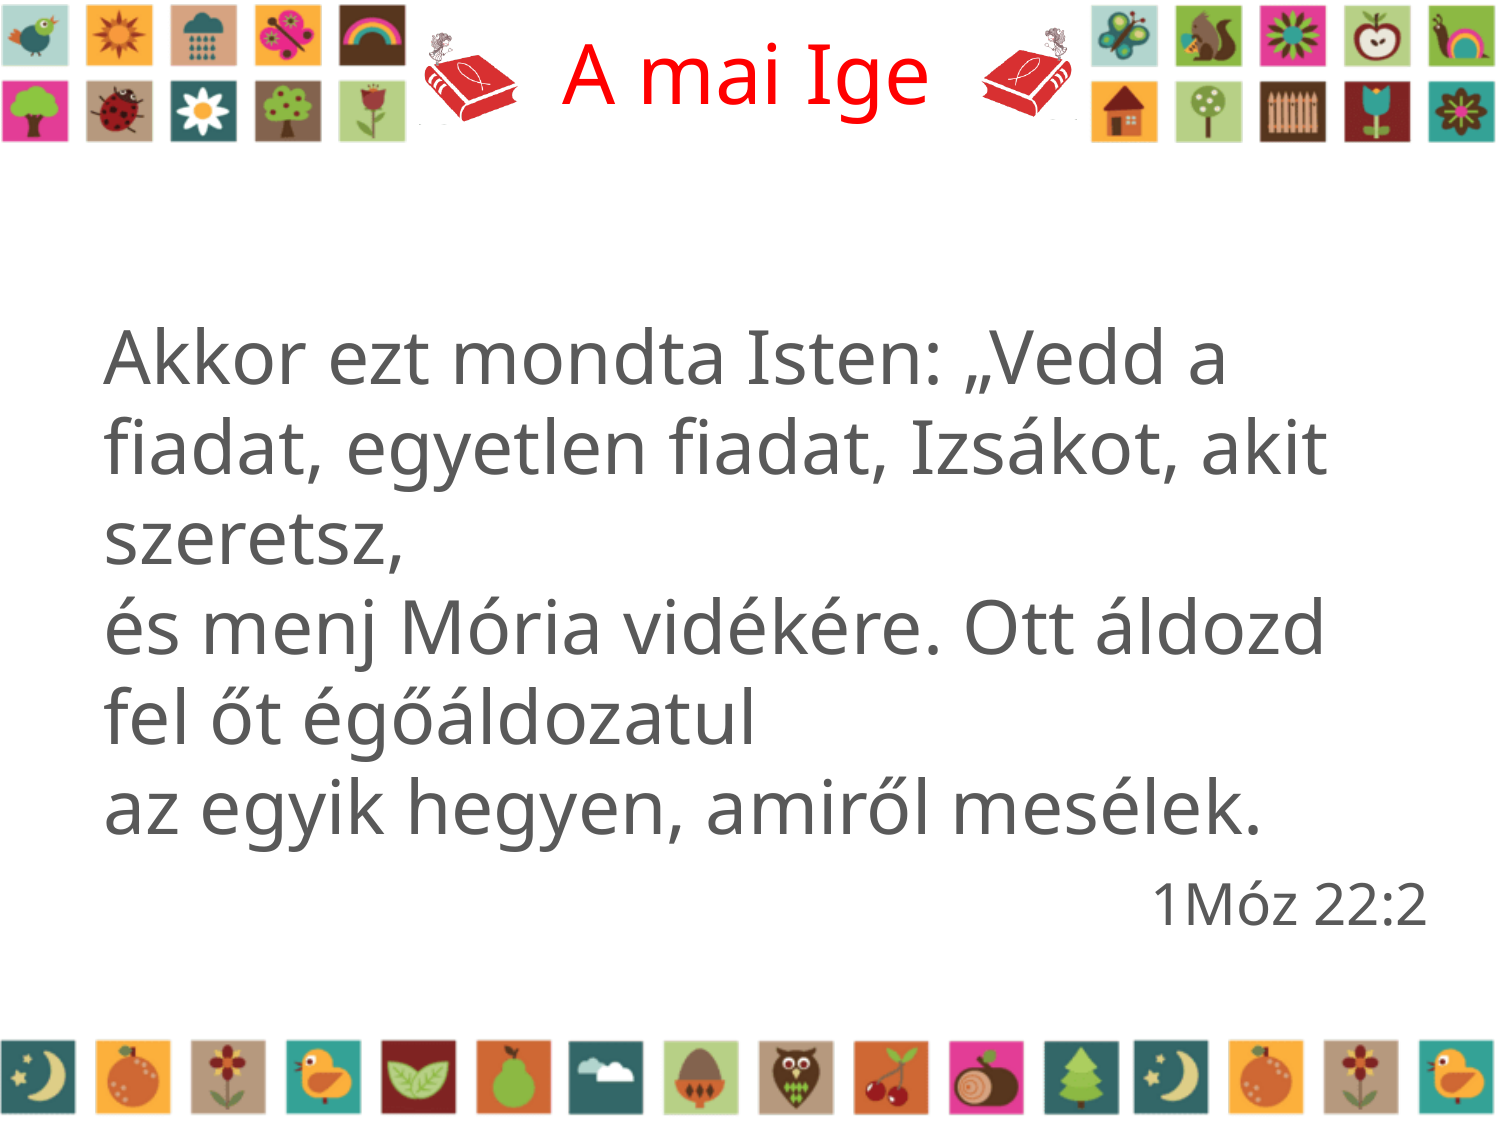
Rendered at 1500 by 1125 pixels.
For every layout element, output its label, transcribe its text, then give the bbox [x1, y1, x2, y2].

picture [950, 3, 1500, 150]
picture [0, 3, 550, 150]
text_box Akkor ezt mondta Isten: „Vedd a fiadat, egyetlen fiadat, Izsákot, akit szeretsz, és menj Mória vidékére. Ott áldozd fel őt égőáldozatul az egyik hegyen, amiről mesélek. [88, 302, 1436, 858]
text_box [0, 1028, 1500, 1118]
text_box A mai Ige [425, 13, 1077, 129]
text_box 1Móz 22:2 [812, 860, 1444, 945]
